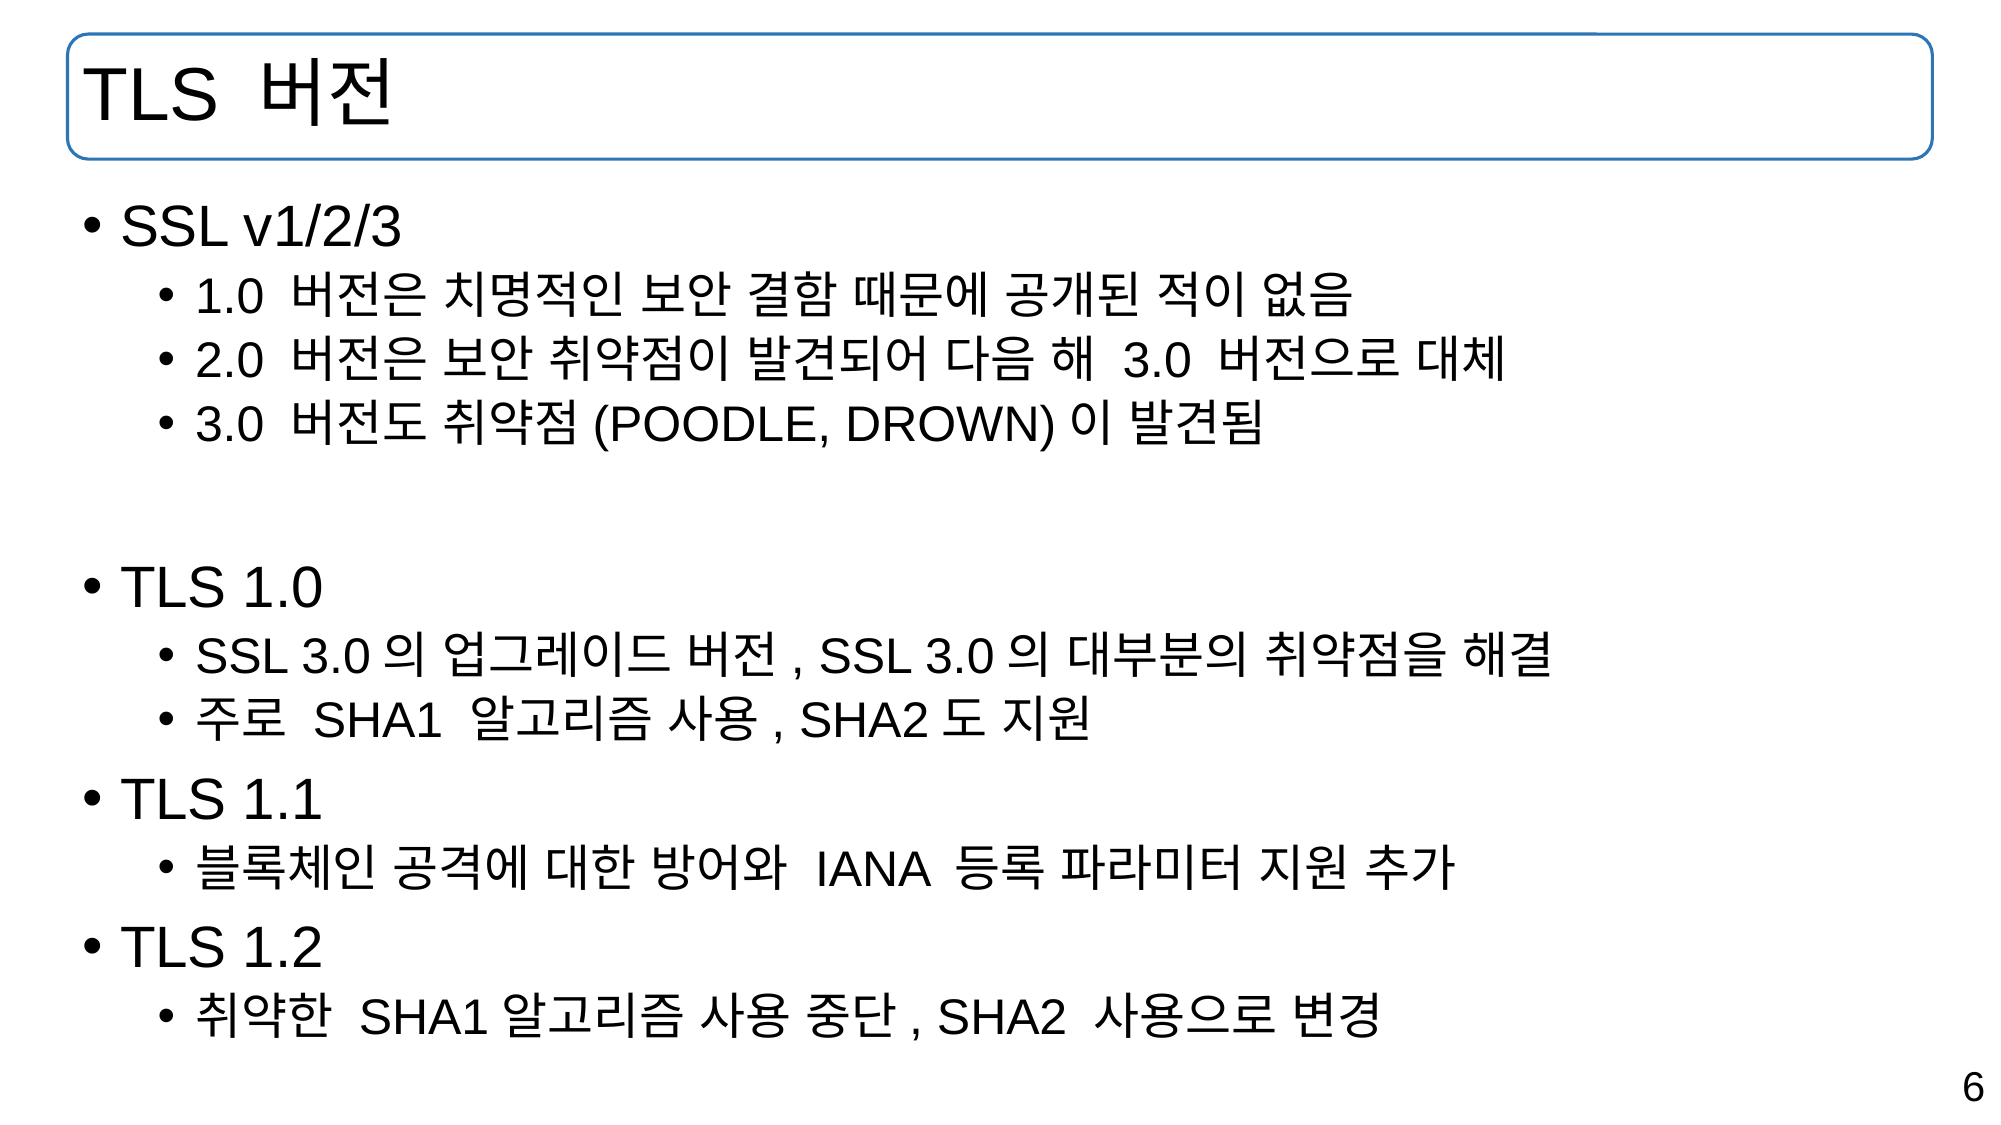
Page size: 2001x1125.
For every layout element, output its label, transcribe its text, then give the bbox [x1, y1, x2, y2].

list SSL v1/2/3 1.0 버전은 치명적인 보안 결함 때문에 공개된 적이 없음 2.0 버전은 보안 취약점이 발견되어 다음 해 3.0 버전으로 대체 3.0 버전도 취약점(POODLE, DROWN)이 발견됨 TLS 1.0 SSL 3.0의 업그레이드 버전, SSL 3.0의 대부분의 취약점을 해결 주로 SHA1 알고리즘 사용, SHA2도 지원 TLS 1.1 블록체인 공격에 대한 방어와 IANA 등록 파라미터 지원 추가 TLS 1.2 취약한 SHA1알고리즘 사용 중단, SHA2 사용으로 변경 [67, 189, 1933, 1070]
title TLS 버전 [67, 34, 1933, 160]
